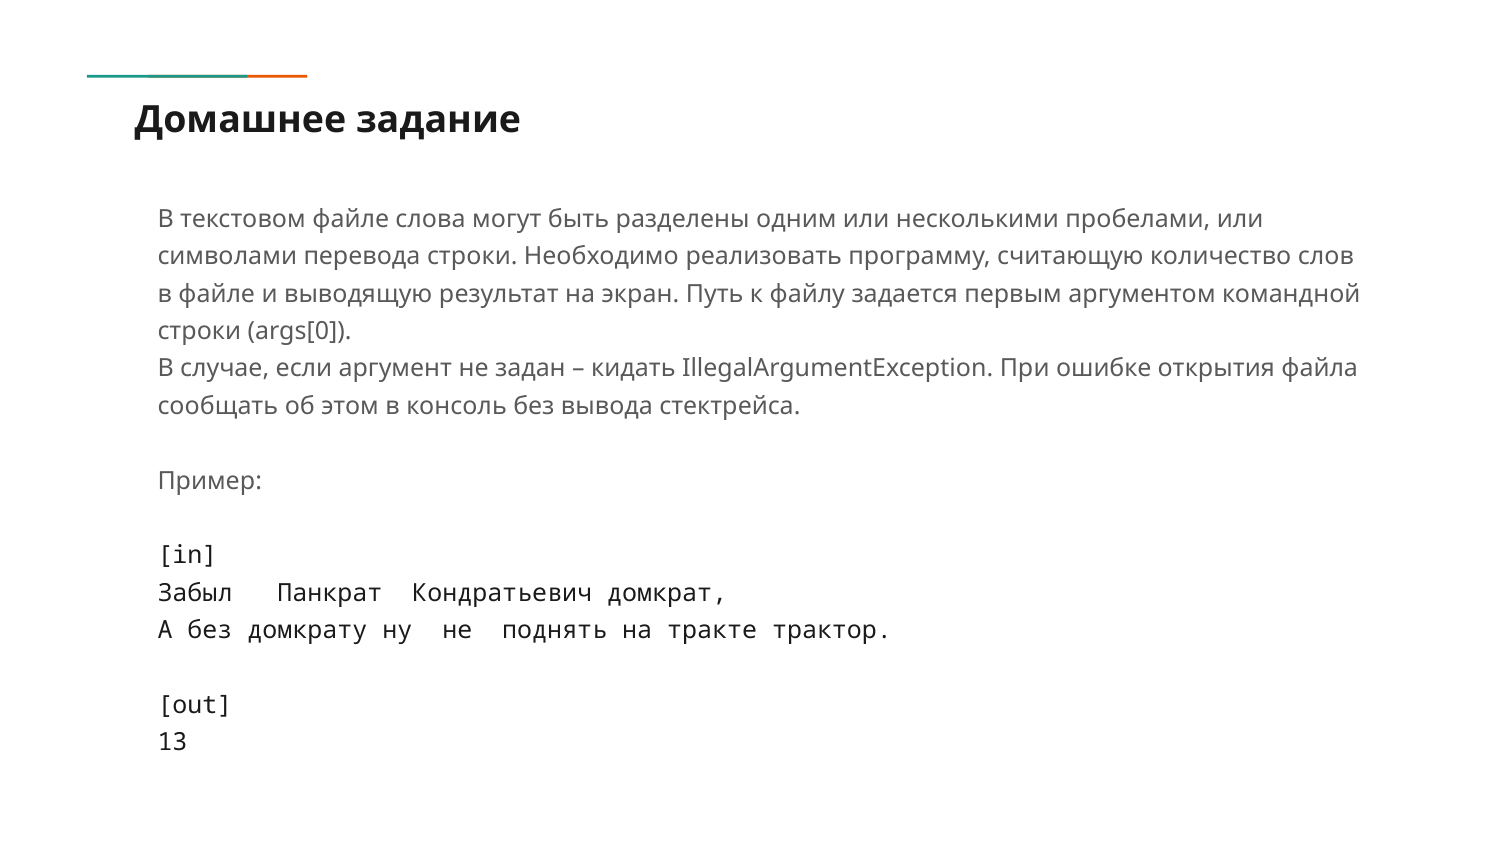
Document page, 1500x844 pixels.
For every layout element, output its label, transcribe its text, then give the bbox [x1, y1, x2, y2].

title Домашнее задание [119, 80, 1381, 155]
list В текстовом файле слова могут быть разделены одним или несколькими пробелами, или символами перевода строки. Необходимо реализовать программу, считающую количество слов в файле и выводящую результат на экран. Путь к файлу задается первым аргументом командной строки (args[0]). В случае, если аргумент не задан – кидать IllegalArgumentException. При ошибке открытия файла сообщать об этом в консоль без вывода стектрейса. Пример: [in] Забыл Панкрат Кондратьевич домкрат, А без домкрату ну не поднять на тракте трактор. [out] 13 [119, 180, 1381, 780]
